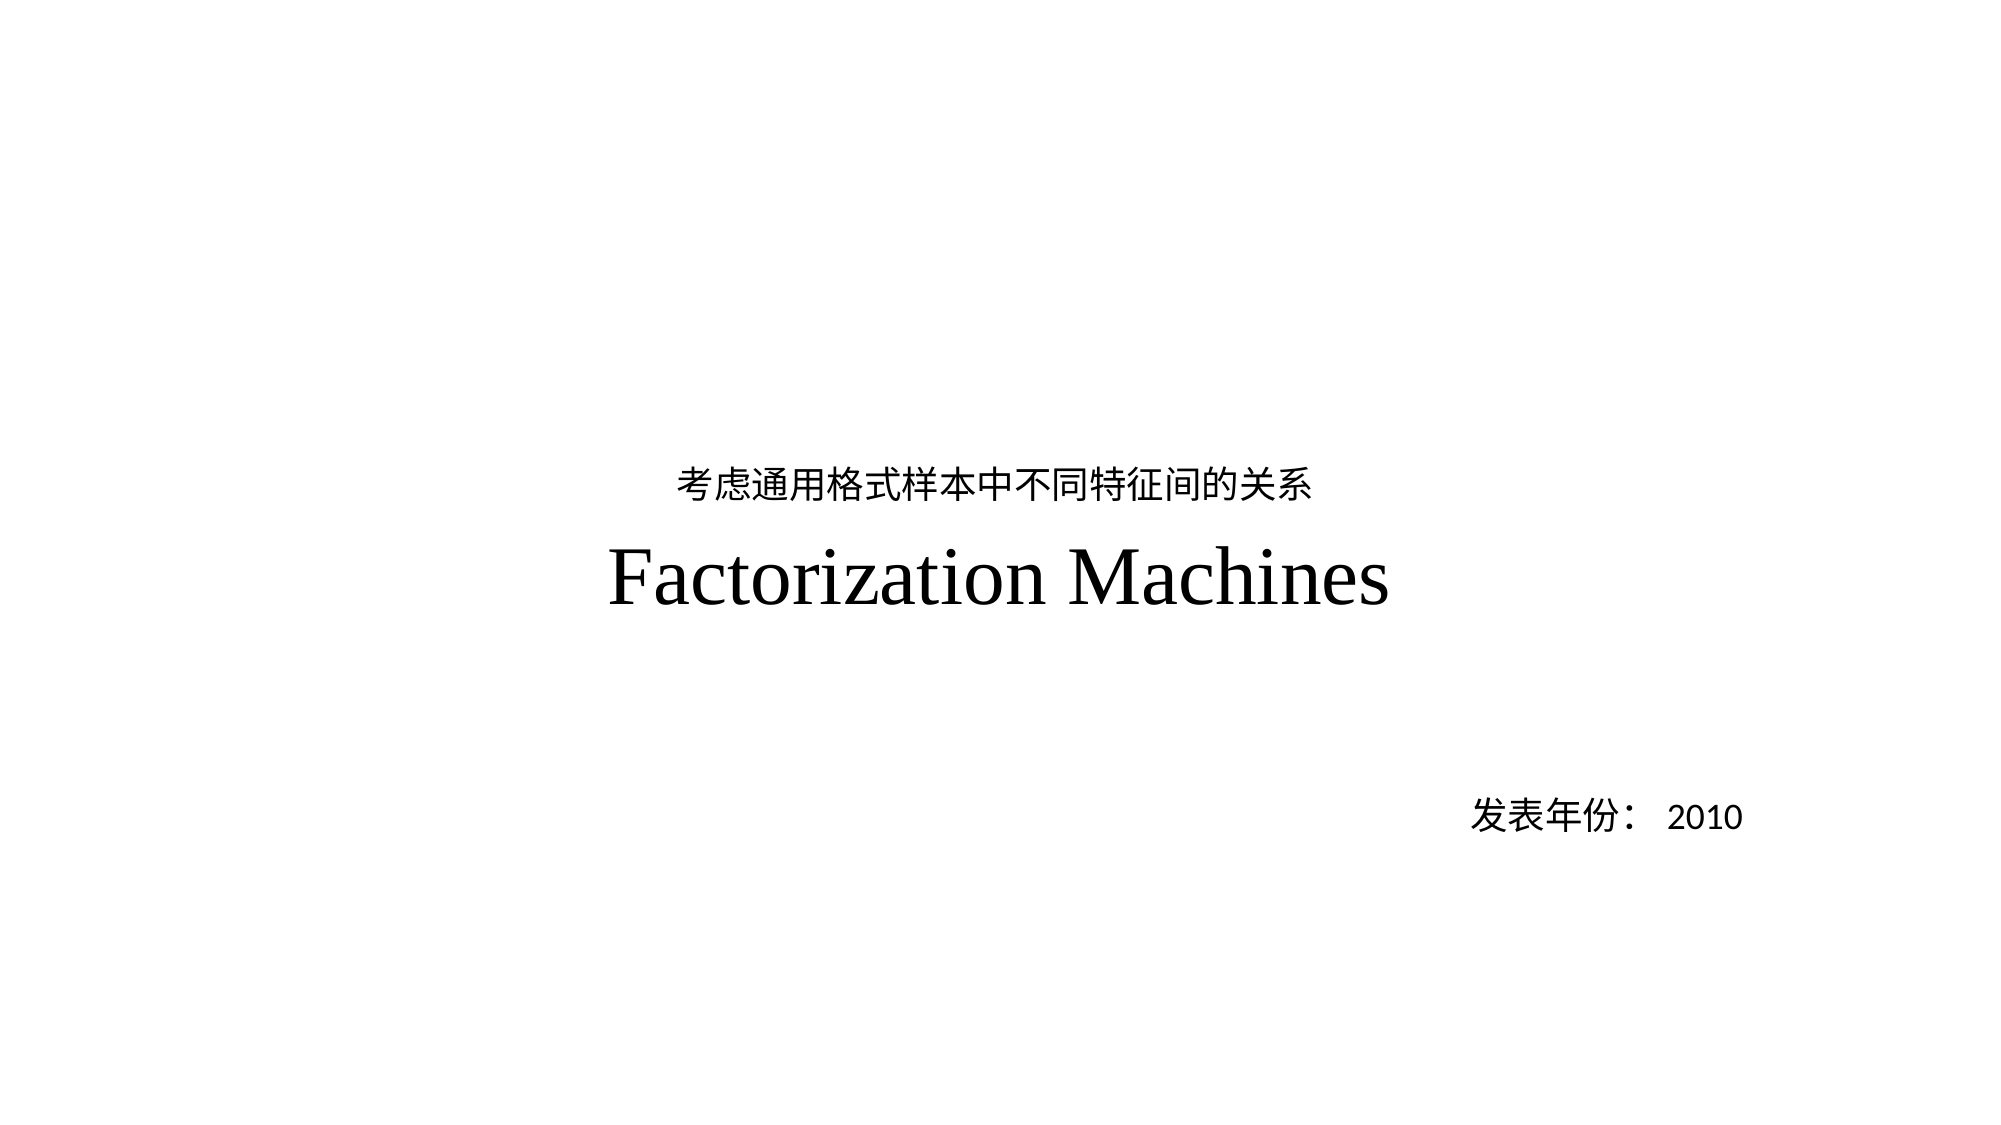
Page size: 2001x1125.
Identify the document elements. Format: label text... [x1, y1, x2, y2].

text_box 发表年份：2010 [1455, 784, 1767, 845]
title Factorization Machines [0, 495, 2000, 630]
text_box 考虑通用格式样本中不同特征间的关系 [661, 453, 1338, 514]
